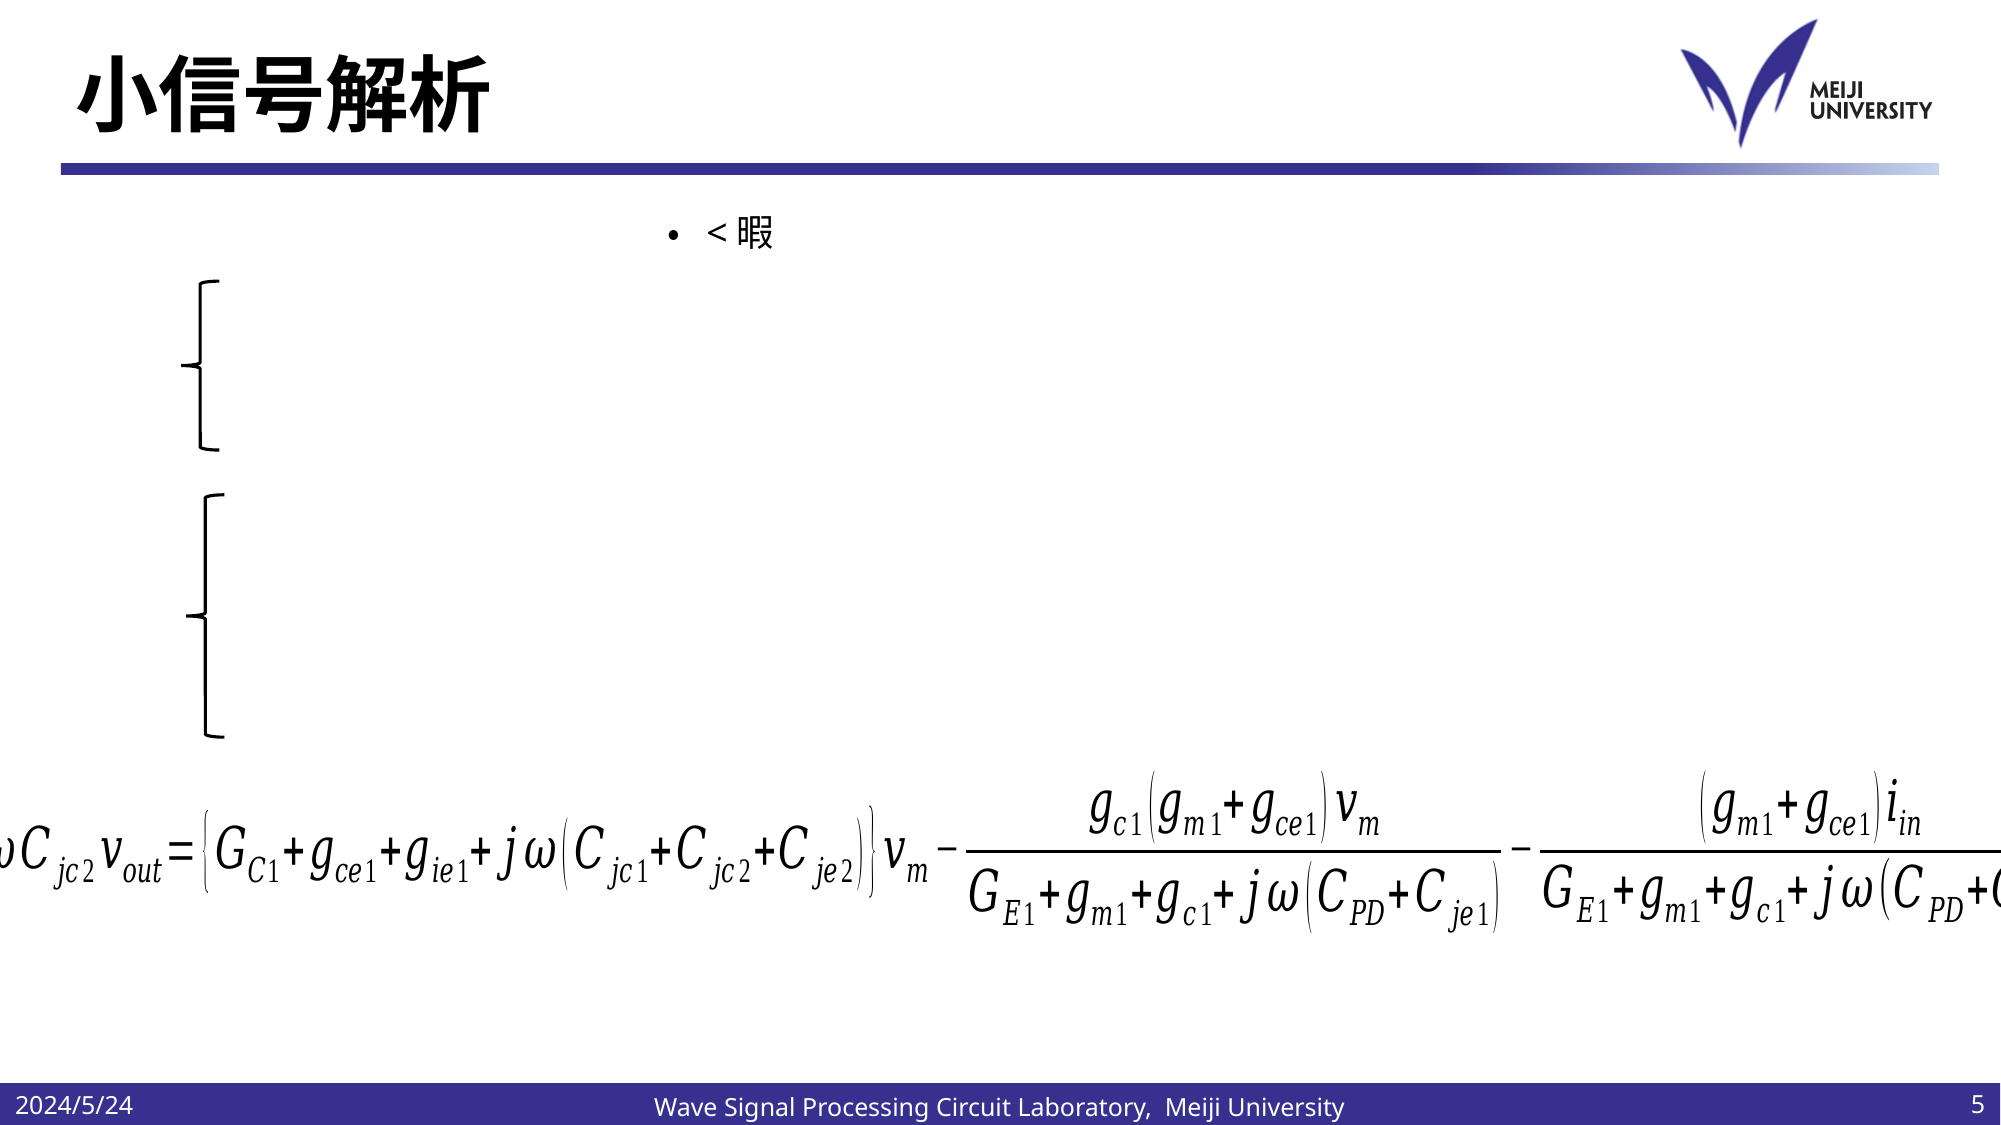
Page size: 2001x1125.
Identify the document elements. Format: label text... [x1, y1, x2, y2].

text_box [181, 281, 1666, 451]
title 小信号解析 [60, 34, 1786, 164]
picture [1675, 16, 1939, 156]
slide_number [0, 1074, 450, 1125]
text_box [186, 494, 225, 738]
footer Wave Signal Processing Circuit Laboratory, Meiji University [588, 1078, 1412, 1125]
slide_number 5 [1550, 1075, 2000, 1125]
